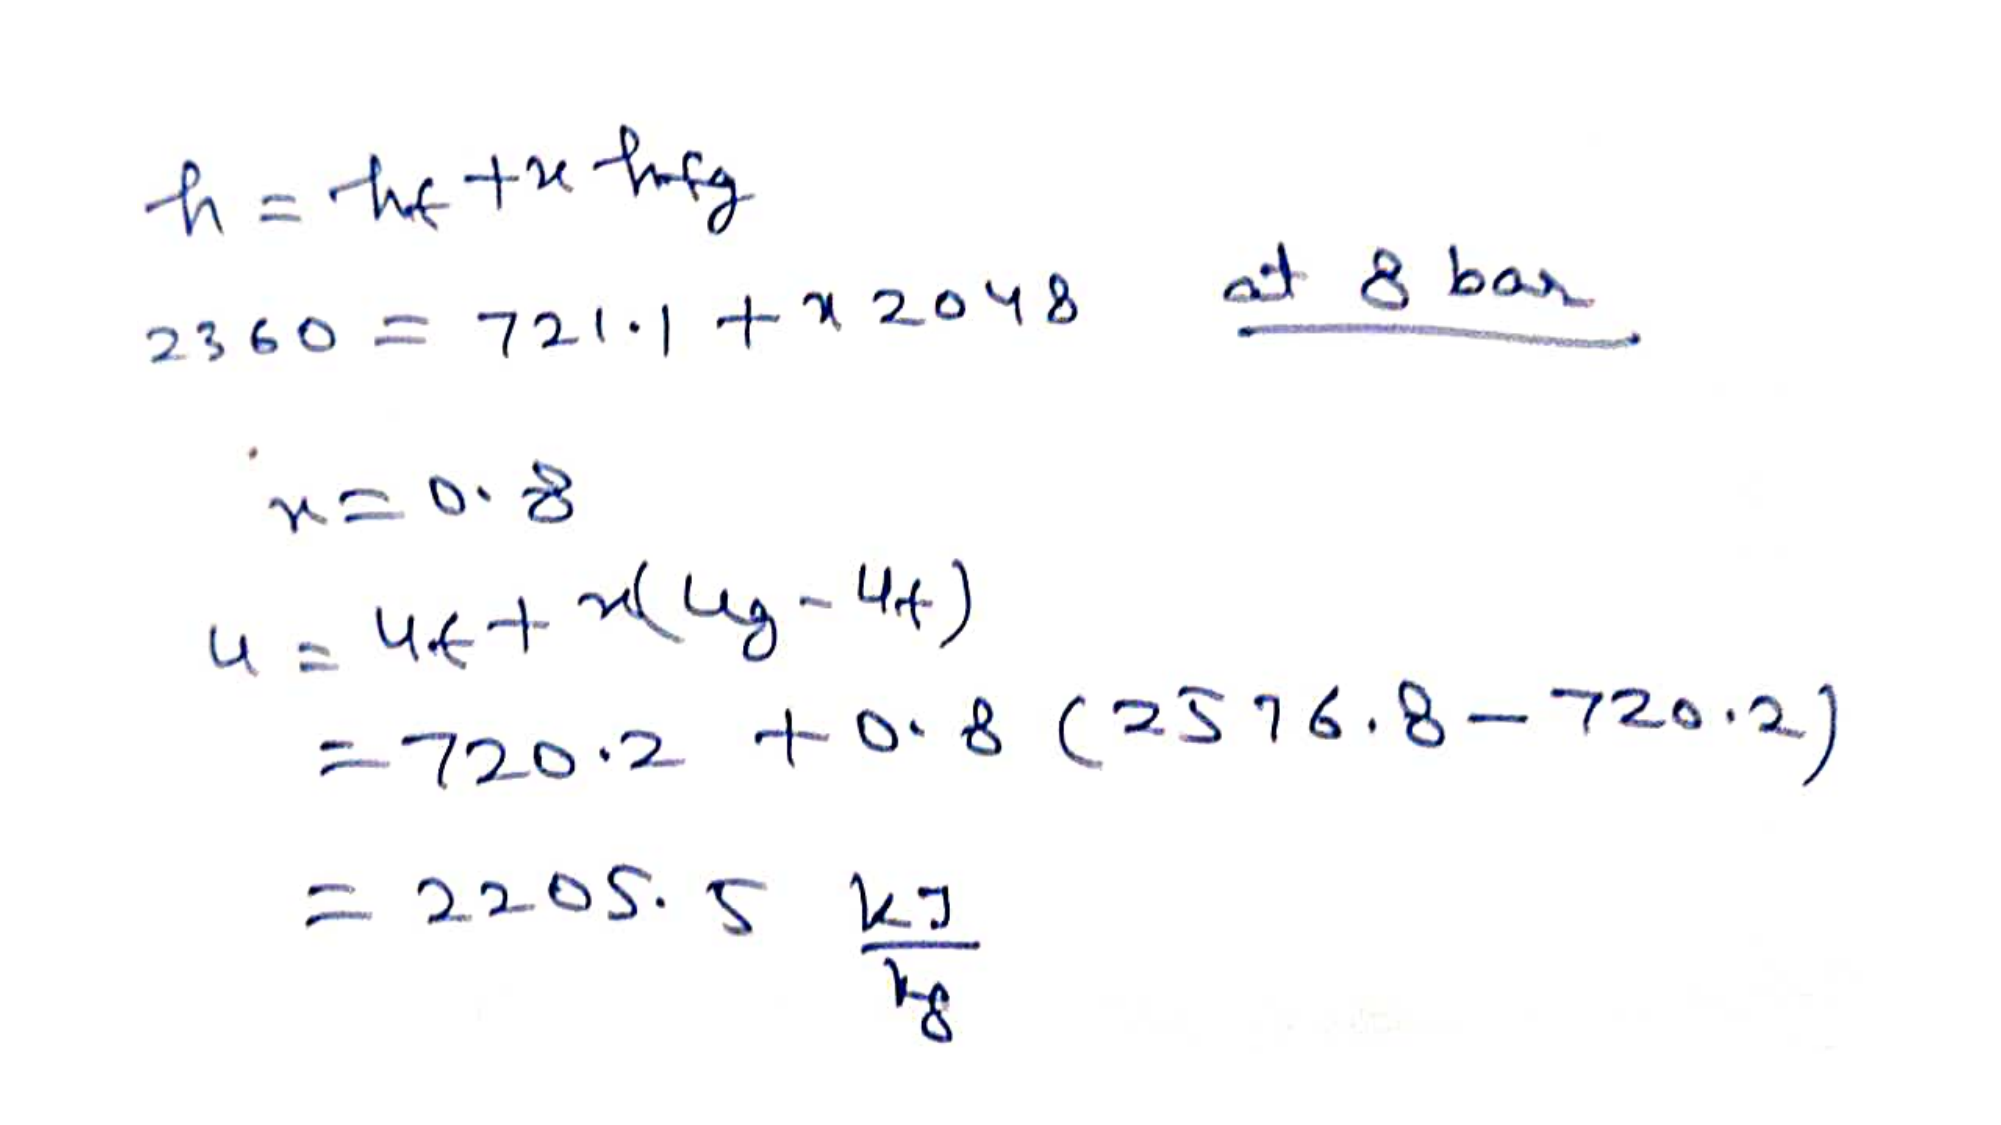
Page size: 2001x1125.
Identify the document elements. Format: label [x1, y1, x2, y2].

picture [137, 71, 1863, 1054]
